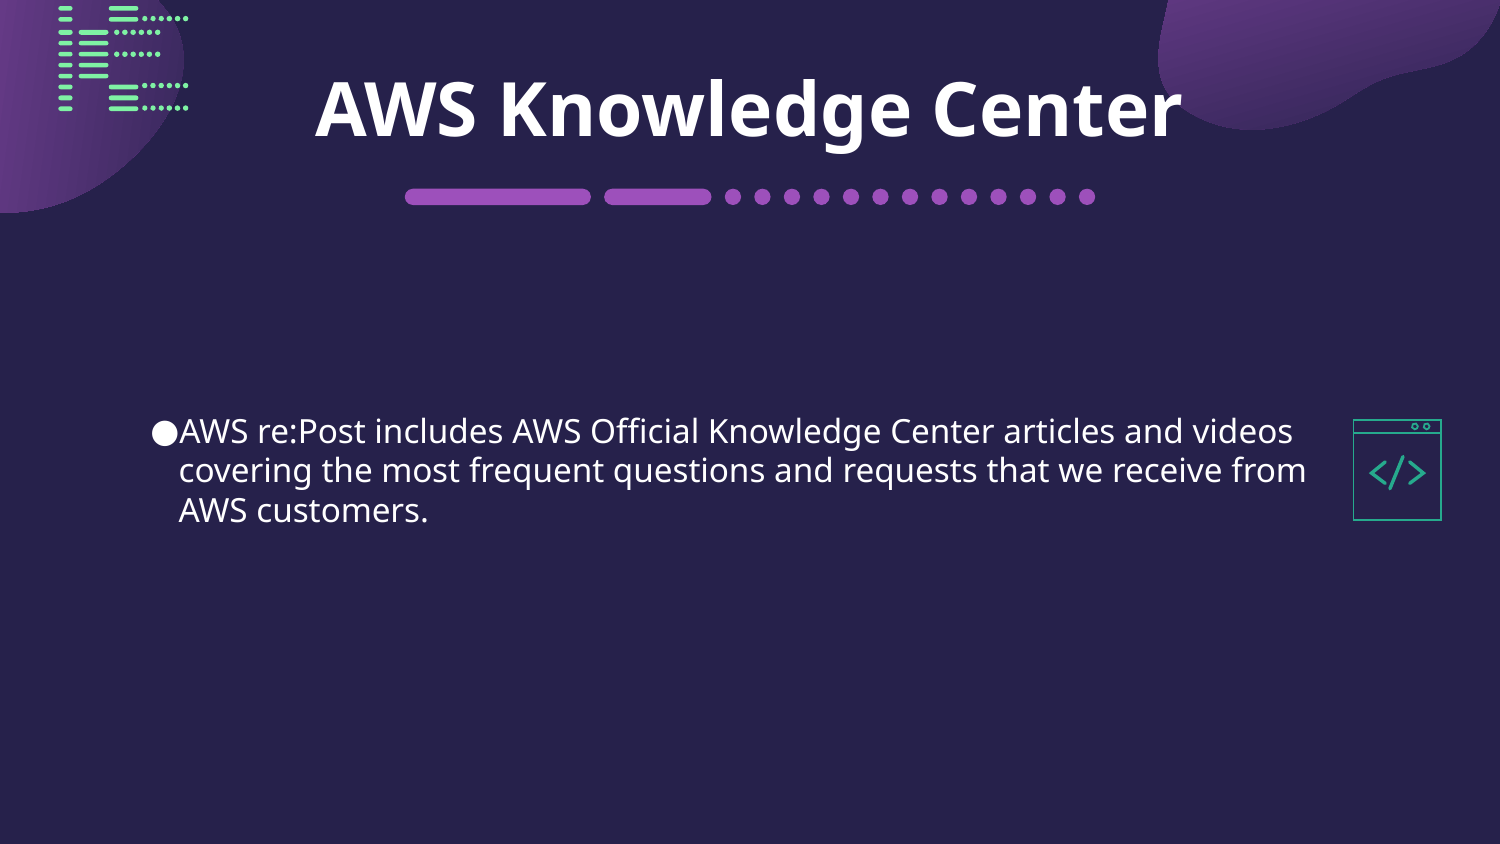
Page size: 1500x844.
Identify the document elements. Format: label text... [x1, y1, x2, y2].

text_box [404, 188, 1096, 206]
title AWS Knowledge Center [209, 39, 1291, 174]
list AWS re:Post includes AWS Official Knowledge Center articles and videos covering the most frequent questions and requests that we receive from AWS customers. [135, 234, 1390, 705]
